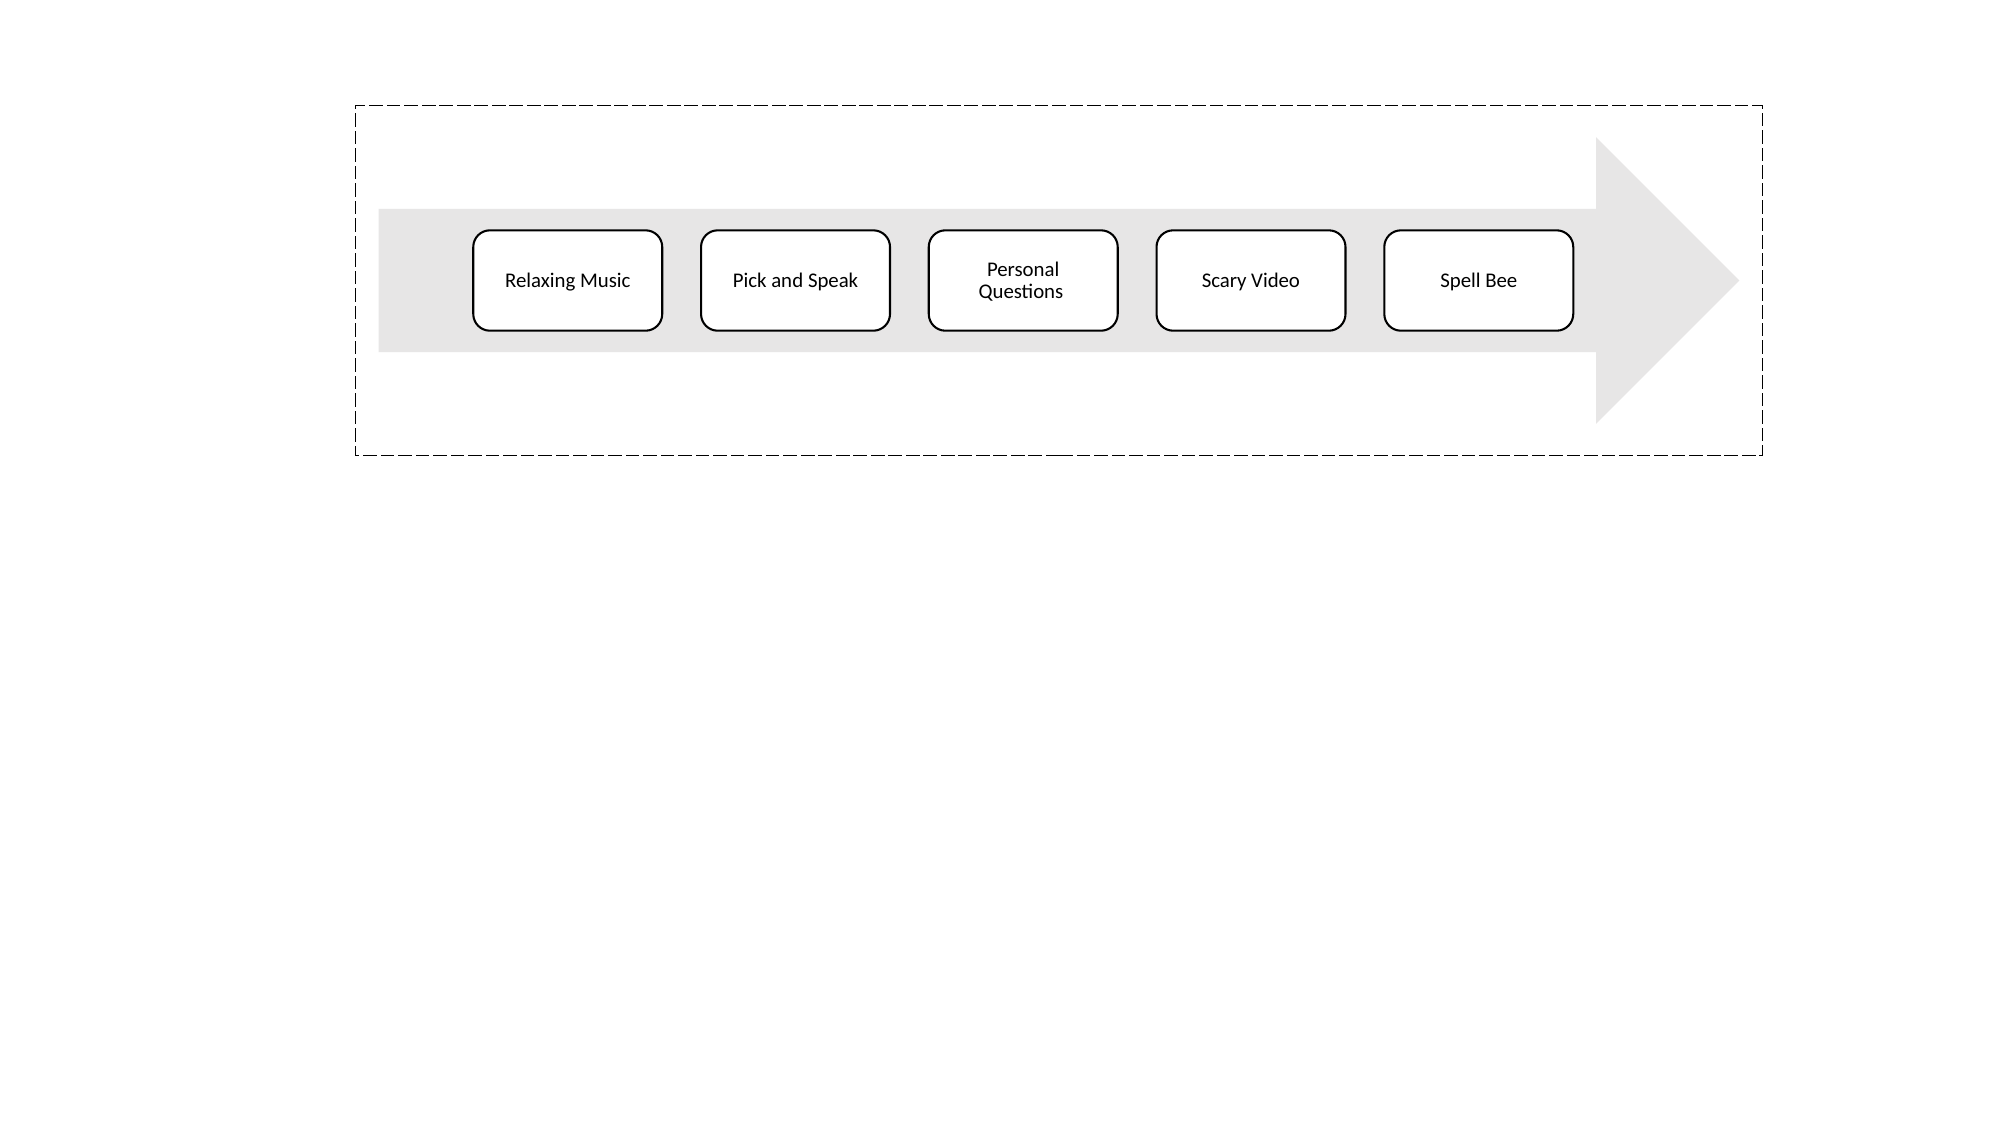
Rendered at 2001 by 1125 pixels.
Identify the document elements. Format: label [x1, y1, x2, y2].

text_box [355, 105, 1764, 456]
